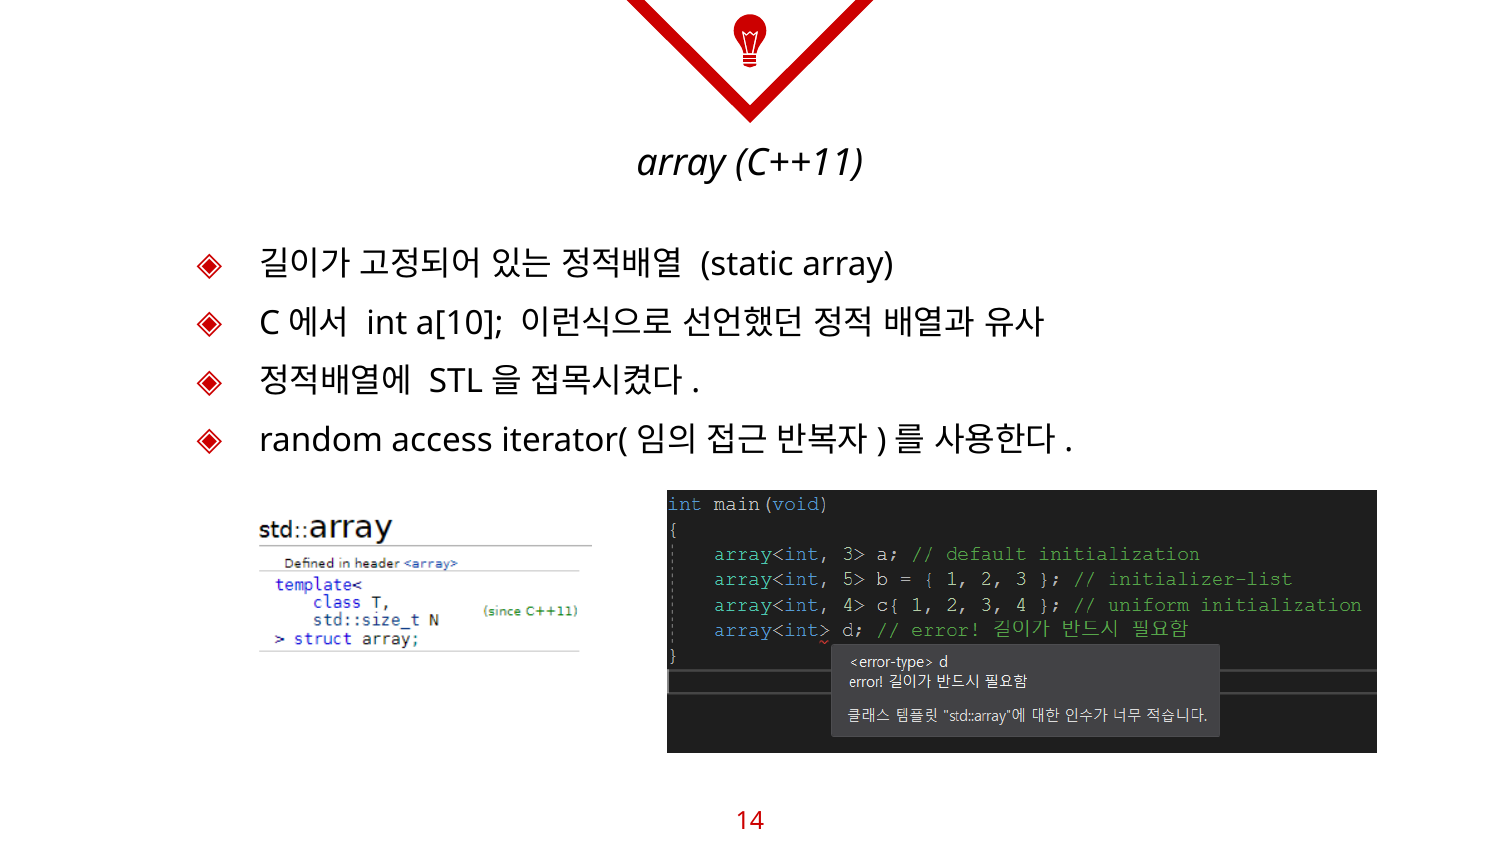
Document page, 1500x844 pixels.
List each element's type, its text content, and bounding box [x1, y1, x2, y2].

picture [666, 489, 1377, 753]
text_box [733, 14, 767, 68]
picture [253, 505, 592, 663]
slide_number 14 [0, 789, 1500, 844]
title array (C++11) [169, 123, 1331, 212]
list 길이가 고정되어 있는 정적배열 (static array) C에서 int a[10]; 이런식으로 선언했던 정적 배열과 유사 정적배열에 STL을 접목시켰다. random access iterator(임의 접근 반복자)를 사용한다. [169, 221, 1424, 789]
